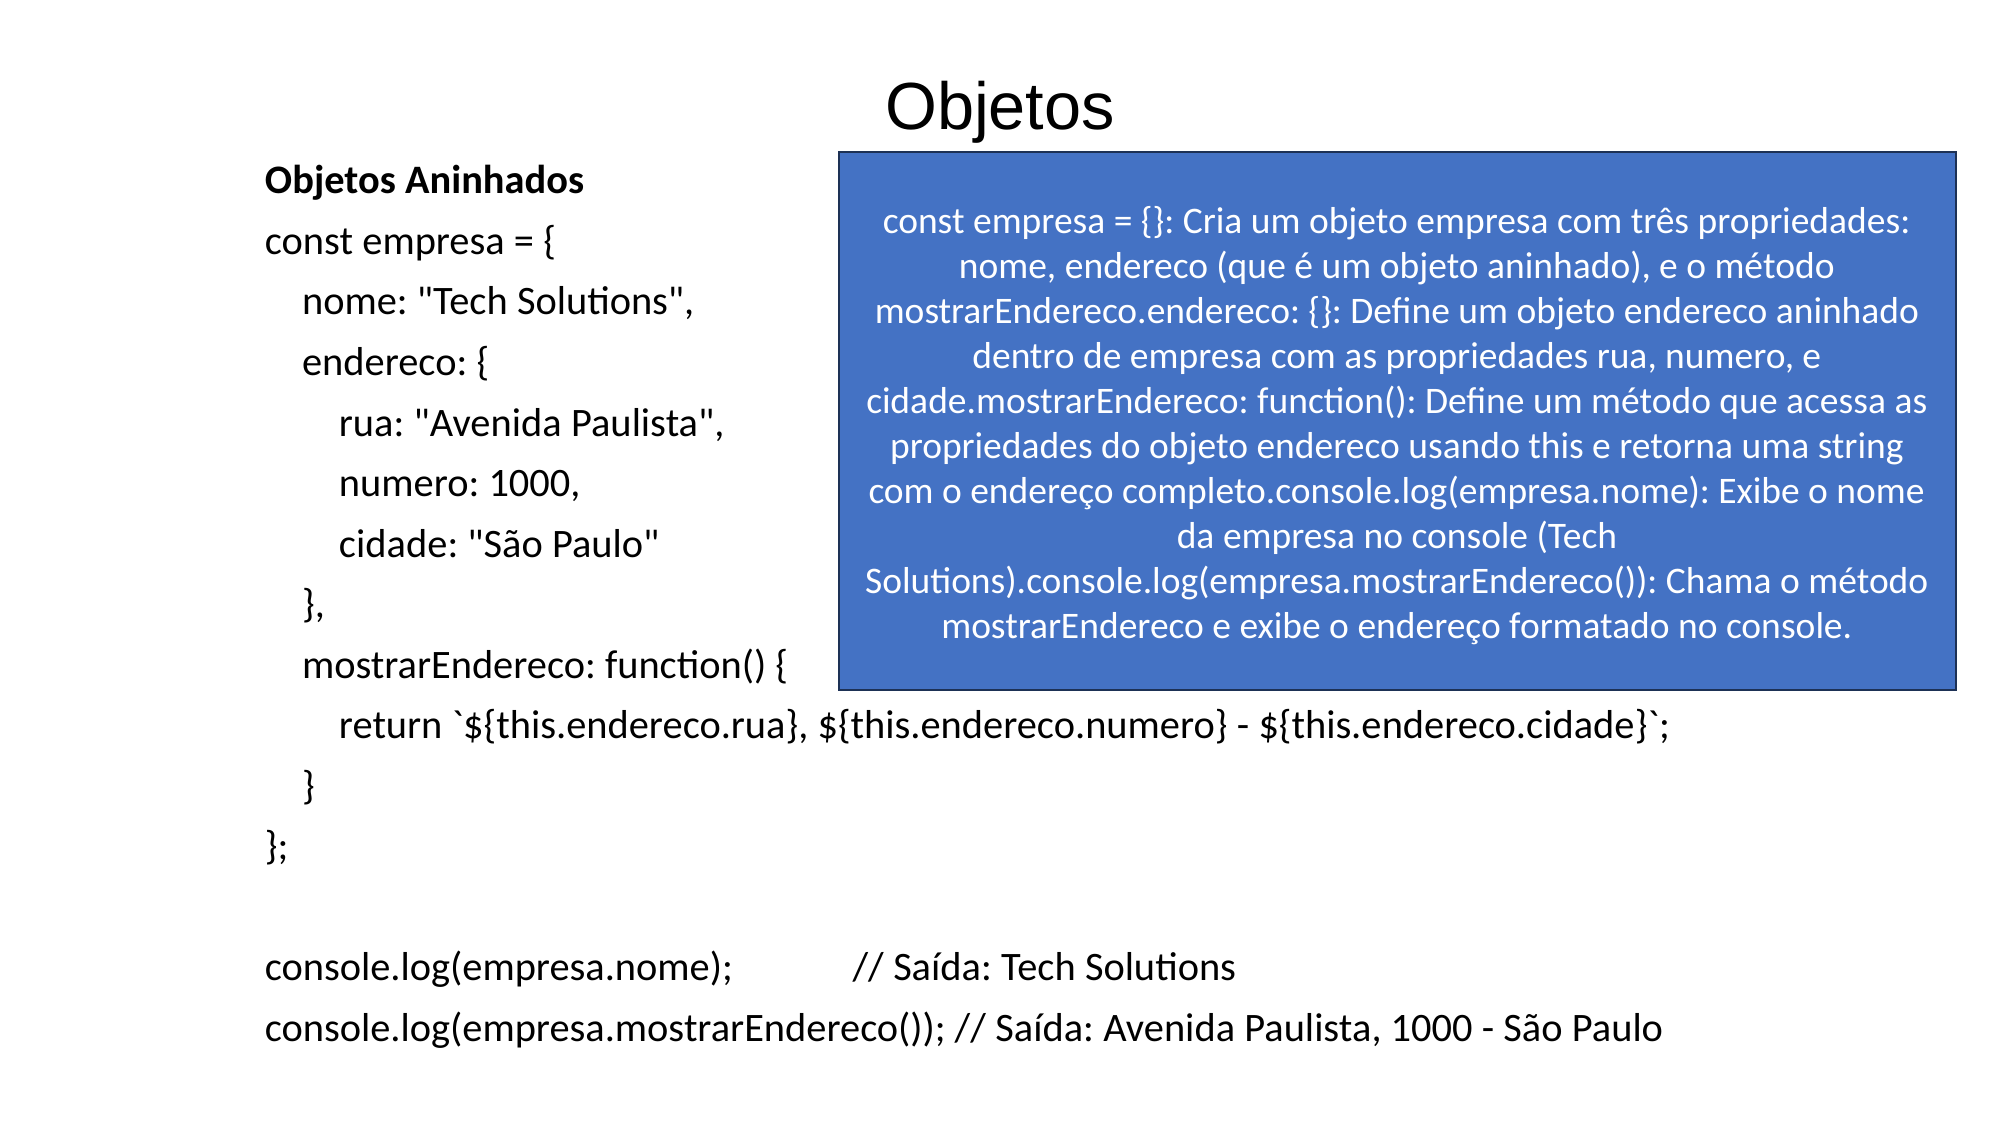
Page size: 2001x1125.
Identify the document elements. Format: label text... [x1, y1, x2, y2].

title Objetos [249, 49, 1750, 151]
text_box const empresa = {}: Cria um objeto empresa com três propriedades: nome, endereco (que é um objeto aninhado), e o método mostrarEndereco.endereco: {}: Define um objeto endereco aninhado dentro de empresa com as propriedades rua, numero, e cidade.mostrarEndereco: function(): Define um método que acessa as propriedades do objeto endereco usando this e retorna uma string com o endereço completo.console.log(empresa.nome): Exibe o nome da empresa no console (Tech Solutions).console.log(empresa.mostrarEndereco()): Chama o método mostrarEndereco e exibe o endereço formatado no console. [838, 151, 1957, 691]
subtitle Objetos Aninhados const empresa = { nome: "Tech Solutions", endereco: { rua: "Avenida Paulista", numero: 1000, cidade: "São Paulo" }, mostrarEndereco: function() { return `${this.endereco.rua}, ${this.endereco.numero} - ${this.endereco.cidade}`; } }; console.log(empresa.nome); // Saída: Tech Solutions console.log(empresa.mostrarEndereco()); // Saída: Avenida Paulista, 1000 - São Paulo [249, 151, 1750, 1076]
